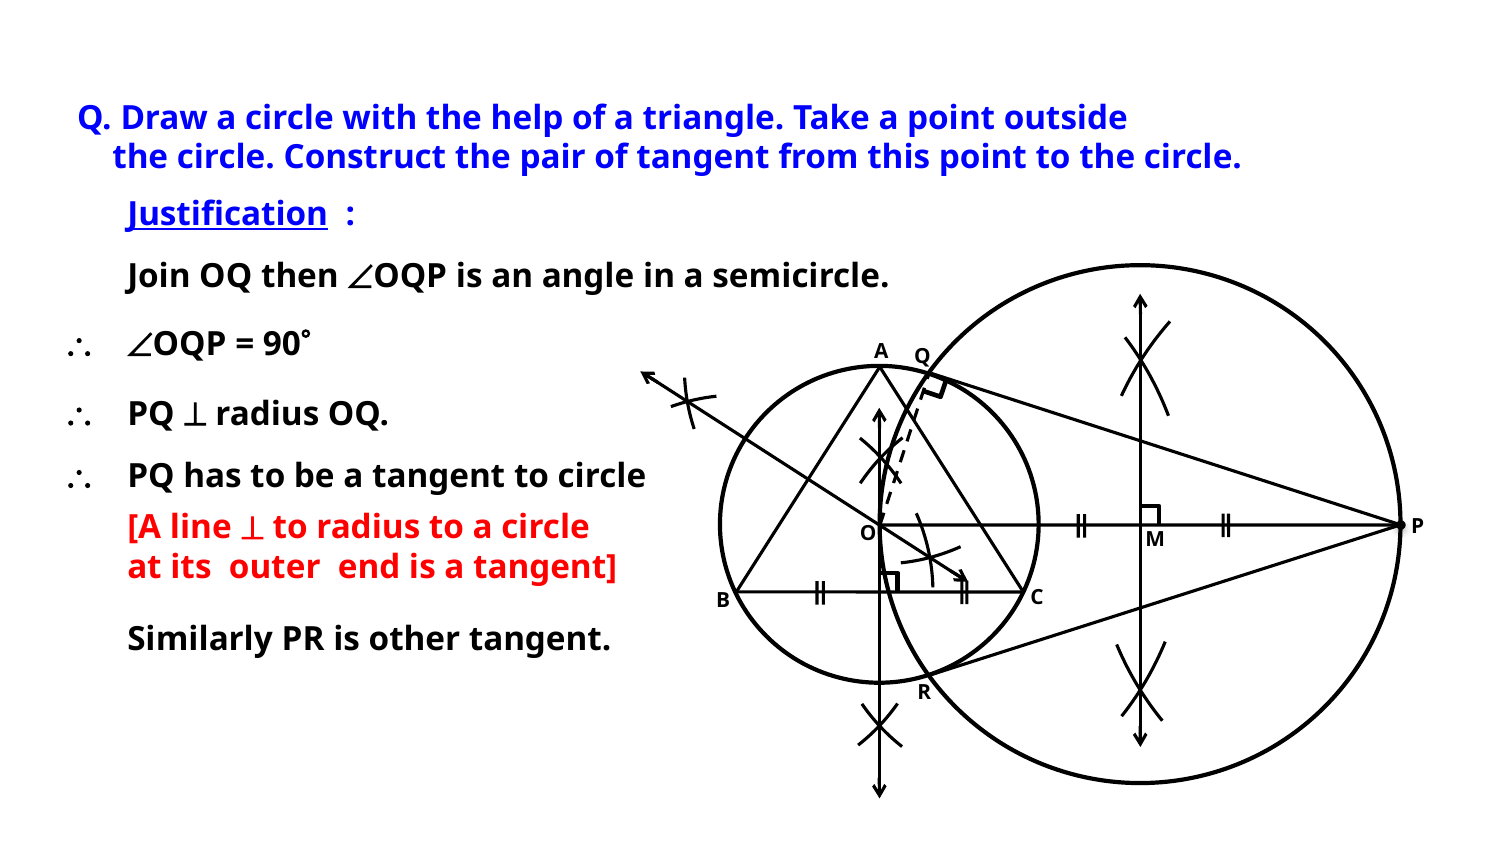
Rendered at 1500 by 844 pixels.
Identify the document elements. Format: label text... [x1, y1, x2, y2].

text_box [A line  to radius to a circle at its outer end is a tangent] [112, 498, 535, 593]
text_box PQ  radius OQ. [112, 384, 433, 439]
text_box  [49, 446, 112, 502]
text_box Q. Draw a circle with the help of a triangle. Take a point outside the circle. Construct the pair of tangent from this point to the circle. [62, 88, 1375, 183]
text_box Similarly PR is other tangent. [112, 609, 535, 664]
text_box Justification : [112, 184, 425, 239]
text_box  [49, 384, 112, 439]
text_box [540, 171, 1500, 835]
text_box Join OQ then OQP is an angle in a semicircle. [112, 246, 535, 302]
text_box  [49, 314, 112, 370]
text_box PQ has to be a tangent to circle [112, 446, 535, 498]
text_box OQP = 90 [112, 314, 383, 370]
